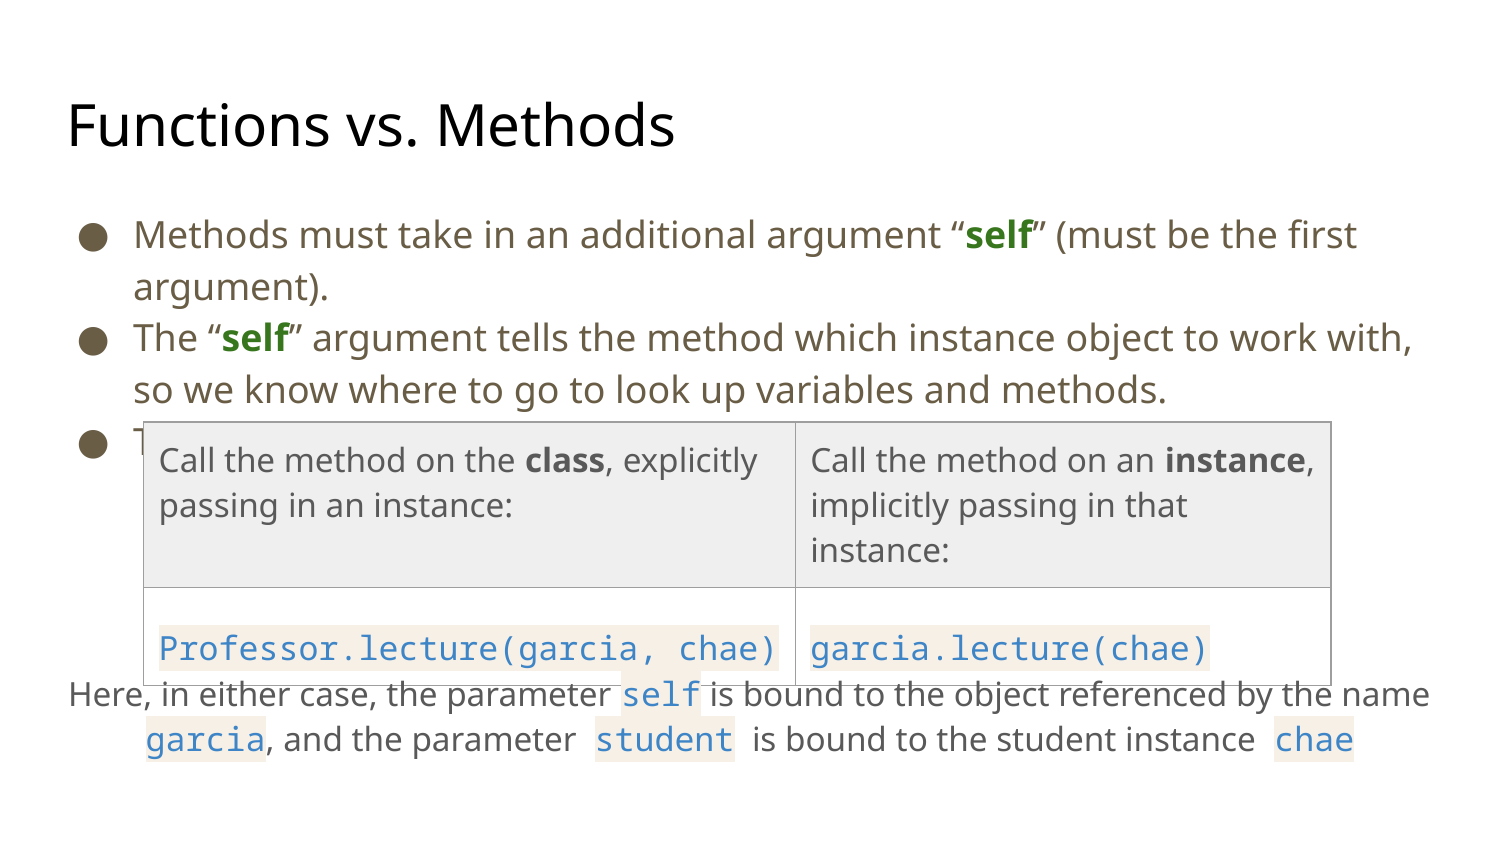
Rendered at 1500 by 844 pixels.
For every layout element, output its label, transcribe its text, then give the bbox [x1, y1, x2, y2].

table_cell Professor.lecture(garcia, chae) [144, 588, 795, 651]
table_header Call the method on the class, explicitly passing in an instance: [144, 423, 795, 587]
table_header Call the method on an instance, implicitly passing in that instance: [796, 423, 1330, 587]
table_cell garcia.lecture(chae) [796, 588, 1330, 651]
list Here, in either case, the parameter self is bound to the object referenced by the name garcia, and the parameter student is bound to the student instance chae [51, 651, 1449, 763]
list Methods must take in an additional argument “self” (must be the first argument). The “self” argument tells the method which instance object to work with, so we know where to go to look up variables and methods. Two ways to invoke a method: [43, 189, 1463, 750]
title Functions vs. Methods [51, 72, 1449, 167]
